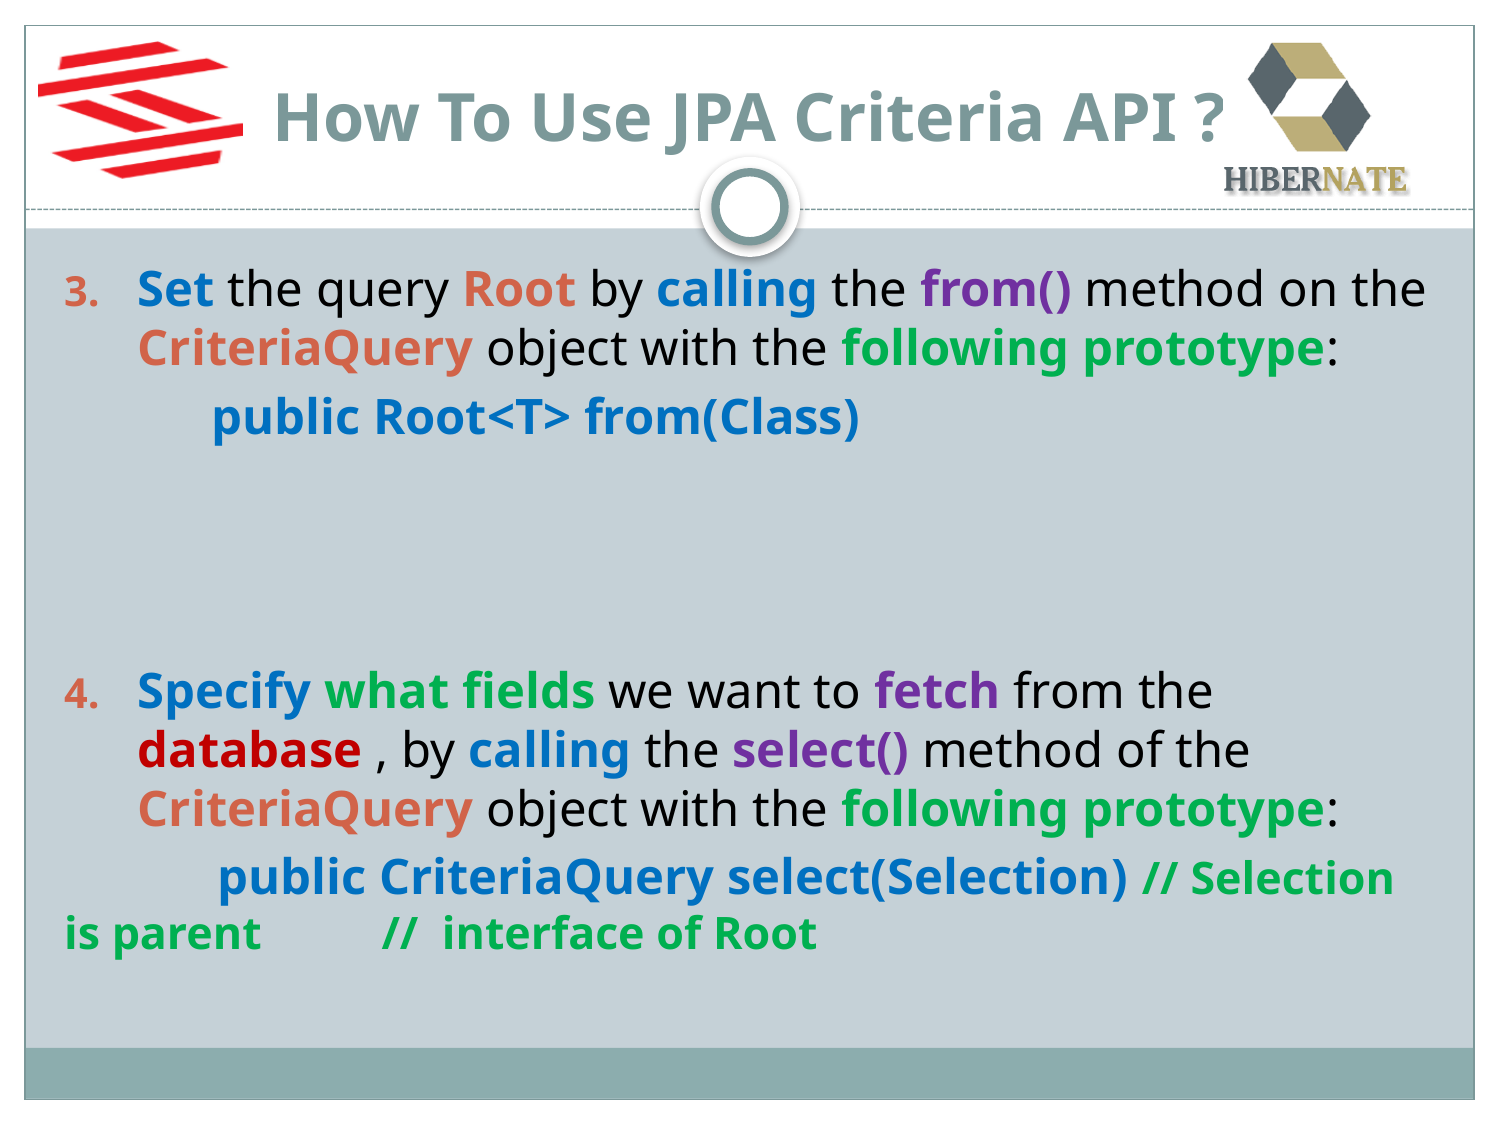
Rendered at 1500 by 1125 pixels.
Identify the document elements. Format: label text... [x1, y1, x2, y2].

picture [1223, 42, 1411, 197]
list Set the query Root by calling the from() method on the CriteriaQuery object with the following prototype: public Root<T> from(Class) Specify what fields we want to fetch from the database , by calling the select() method of the CriteriaQuery object with the following prototype: public CriteriaQuery select(Selection) // Selection is parent // interface of Root [49, 250, 1445, 1001]
picture [37, 40, 243, 185]
title How To Use JPA Criteria API ? [237, 37, 1450, 162]
